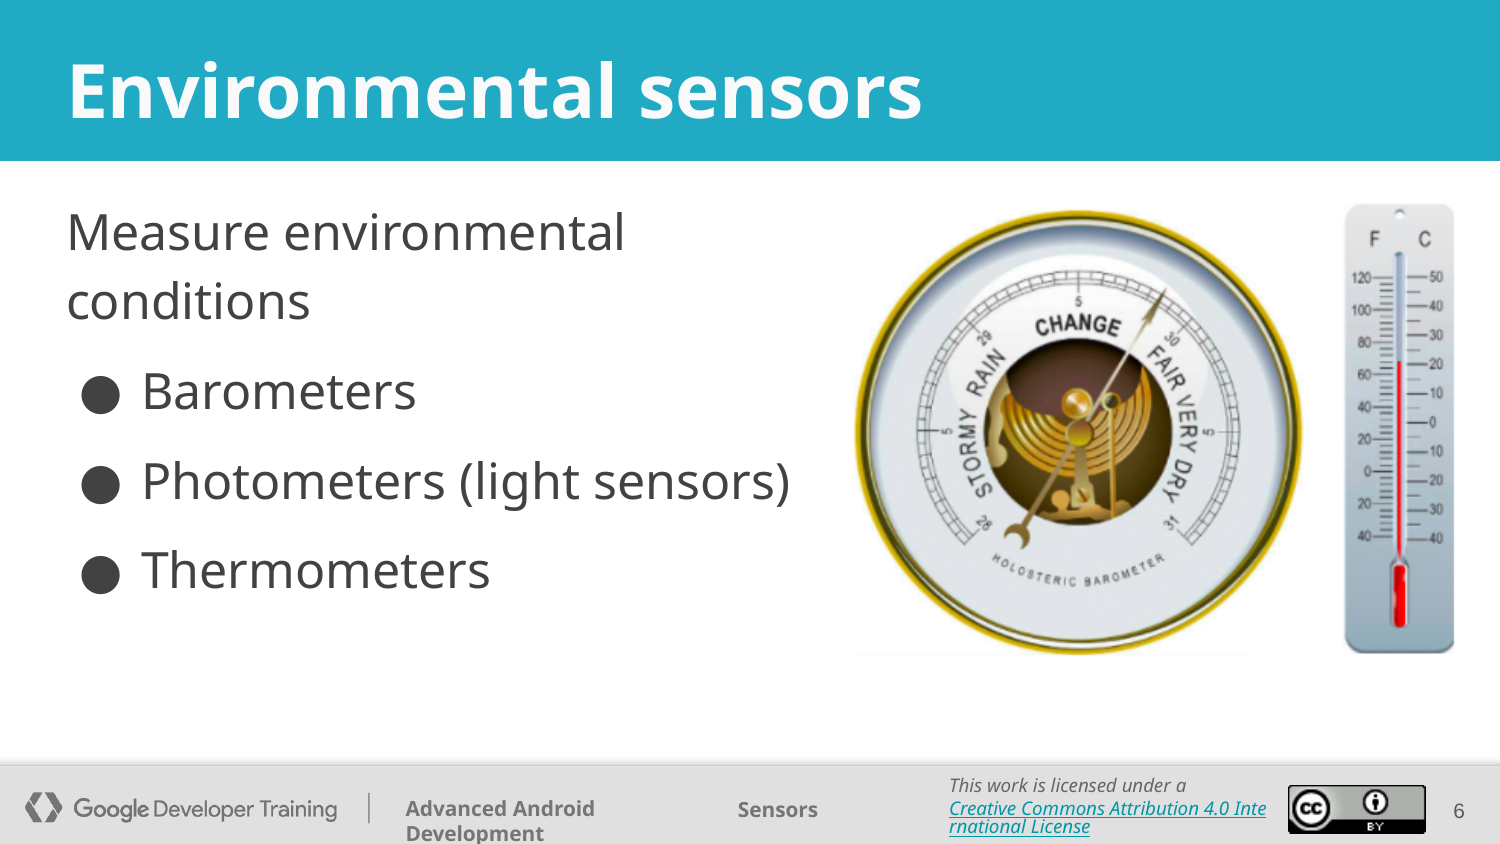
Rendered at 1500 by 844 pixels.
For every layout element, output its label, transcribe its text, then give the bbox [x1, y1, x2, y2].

picture [0, 161, 1500, 844]
slide_number ‹#› [1389, 777, 1480, 842]
list Measure environmental conditions Barometers Photometers (light sensors) Thermometers [51, 176, 807, 737]
title Environmental sensors [51, 28, 1449, 122]
